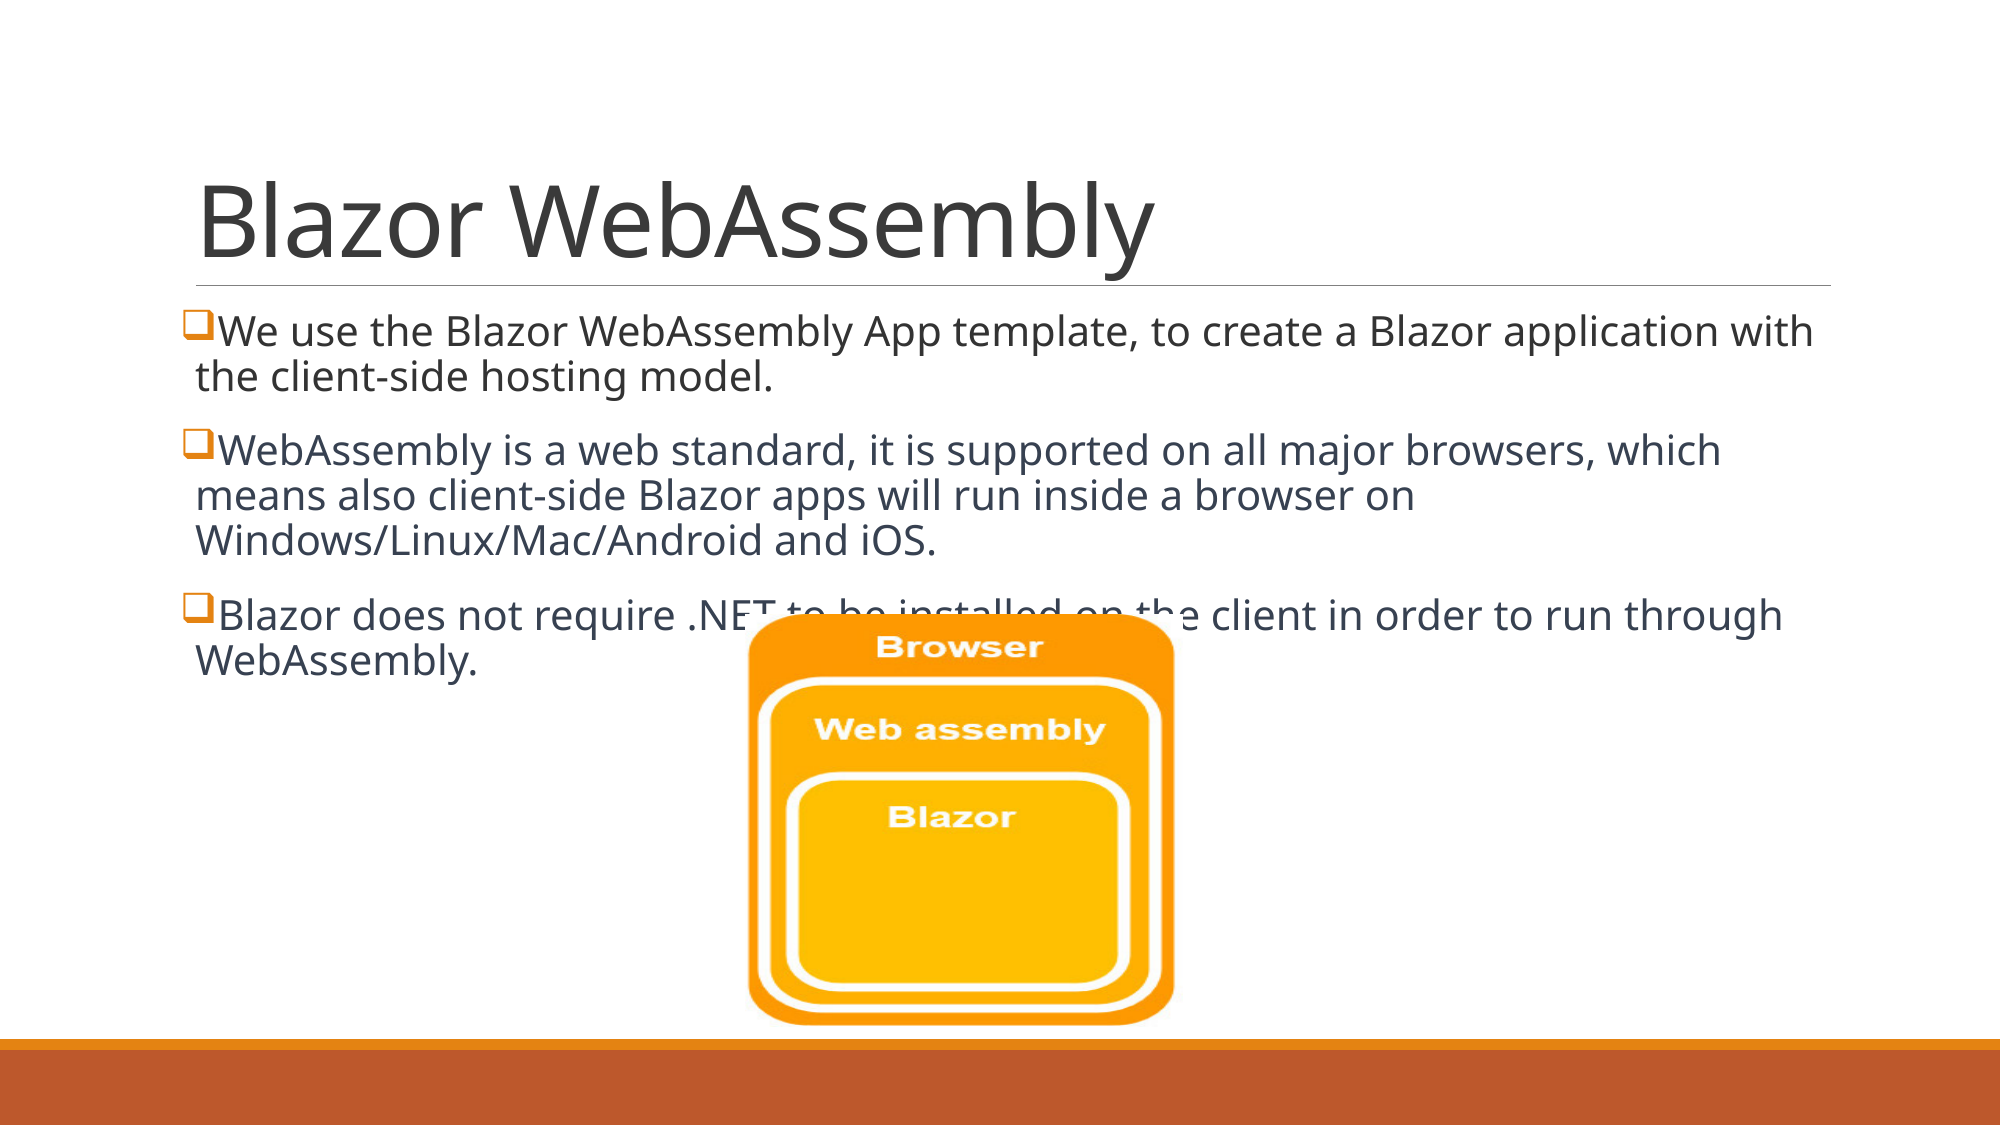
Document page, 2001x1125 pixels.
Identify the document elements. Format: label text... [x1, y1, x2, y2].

list We use the Blazor WebAssembly App template, to create a Blazor application with the client-side hosting model. WebAssembly is a web standard, it is supported on all major browsers, which means also client-side Blazor apps will run inside a browser on Windows/Linux/Mac/Android and iOS. Blazor does not require .NET to be installed on the client in order to run through WebAssembly. [180, 302, 1830, 963]
picture [744, 614, 1184, 1028]
title Blazor WebAssembly [180, 47, 1830, 285]
